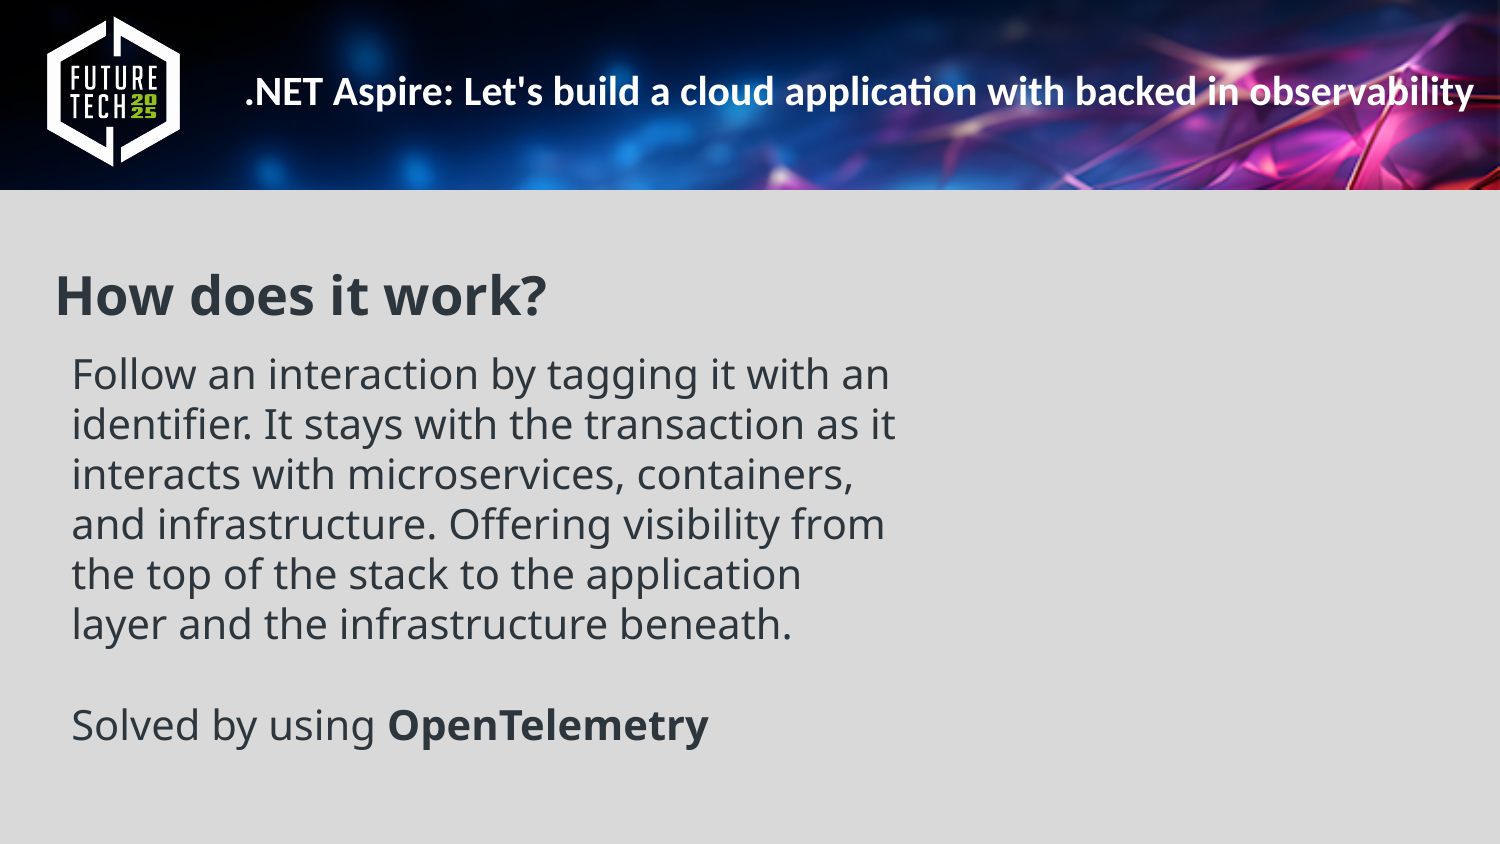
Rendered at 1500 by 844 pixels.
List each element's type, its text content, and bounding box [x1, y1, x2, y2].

text_box Follow an interaction by tagging it with an identifier. It stays with the transaction as it interacts with microservices, containers, and infrastructure. Offering visibility from the top of the stack to the application layer and the infrastructure beneath. Solved by using OpenTelemetry [54, 348, 902, 682]
picture [0, 0, 1500, 190]
text_box How does it work? [54, 246, 750, 327]
